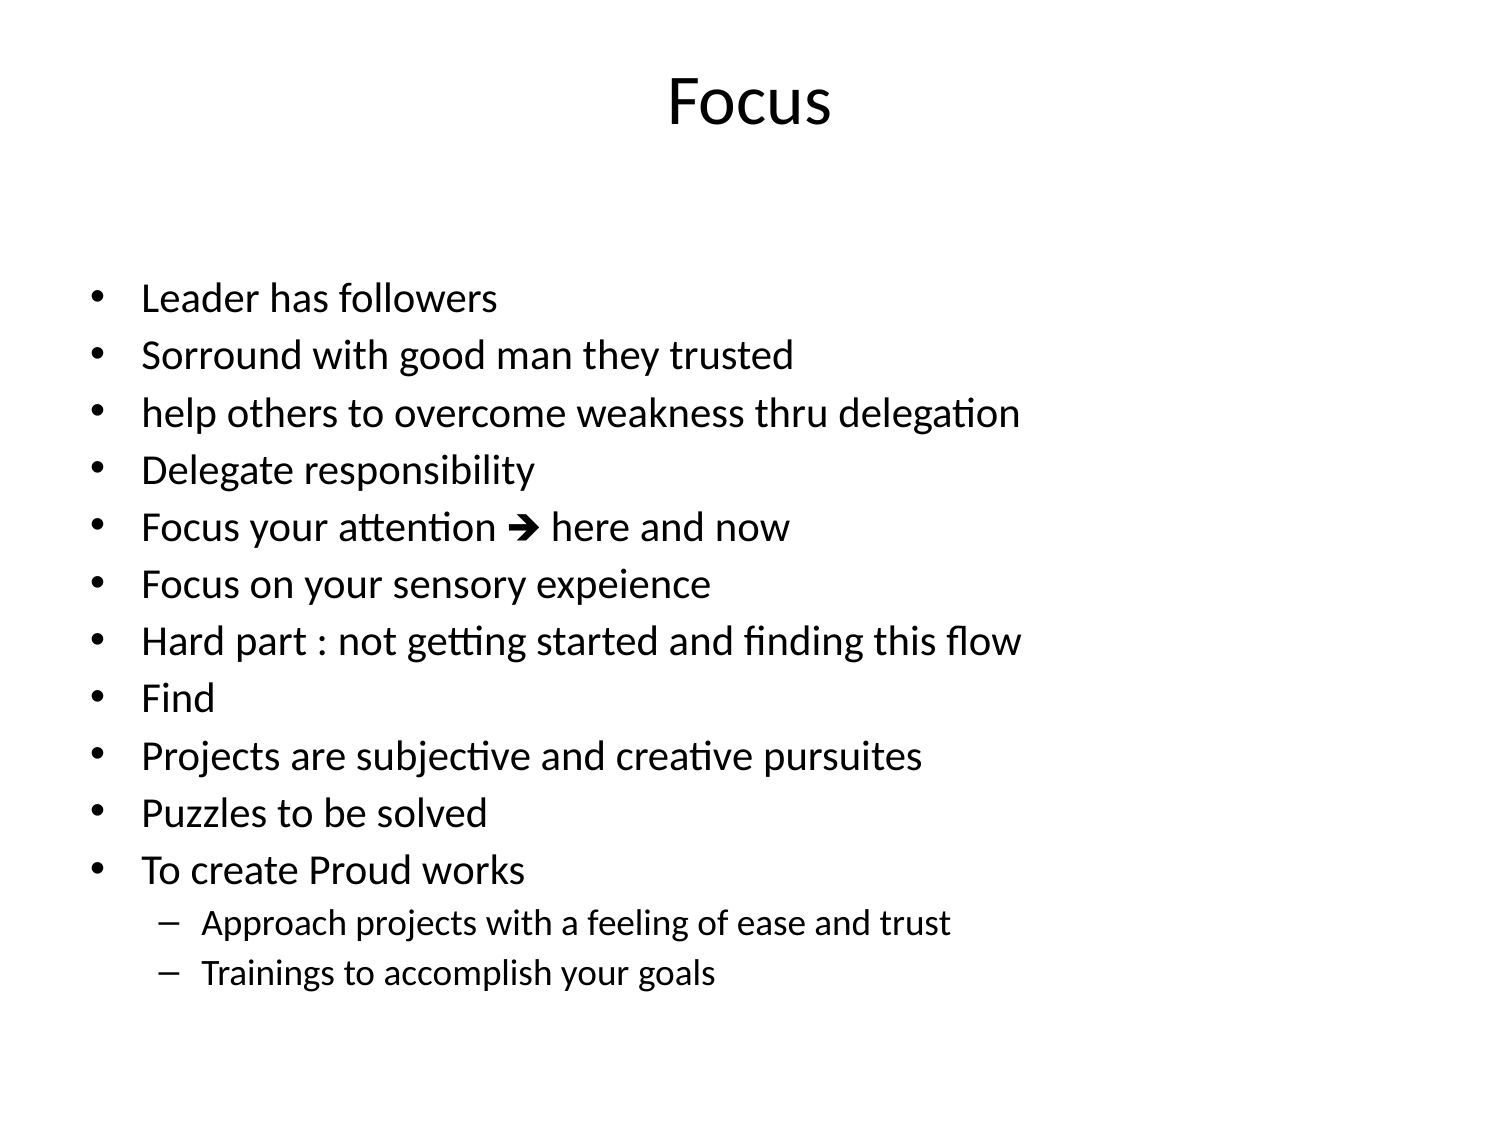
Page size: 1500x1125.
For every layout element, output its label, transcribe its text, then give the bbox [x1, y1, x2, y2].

list Leader has followers Sorround with good man they trusted help others to overcome weakness thru delegation Delegate responsibility Focus your attention 🡺 here and now Focus on your sensory expeience Hard part : not getting started and finding this flow Find Projects are subjective and creative pursuites Puzzles to be solved To create Proud works Approach projects with a feeling of ease and trust Trainings to accomplish your goals [75, 262, 1425, 1005]
title Focus [75, 45, 1425, 233]
